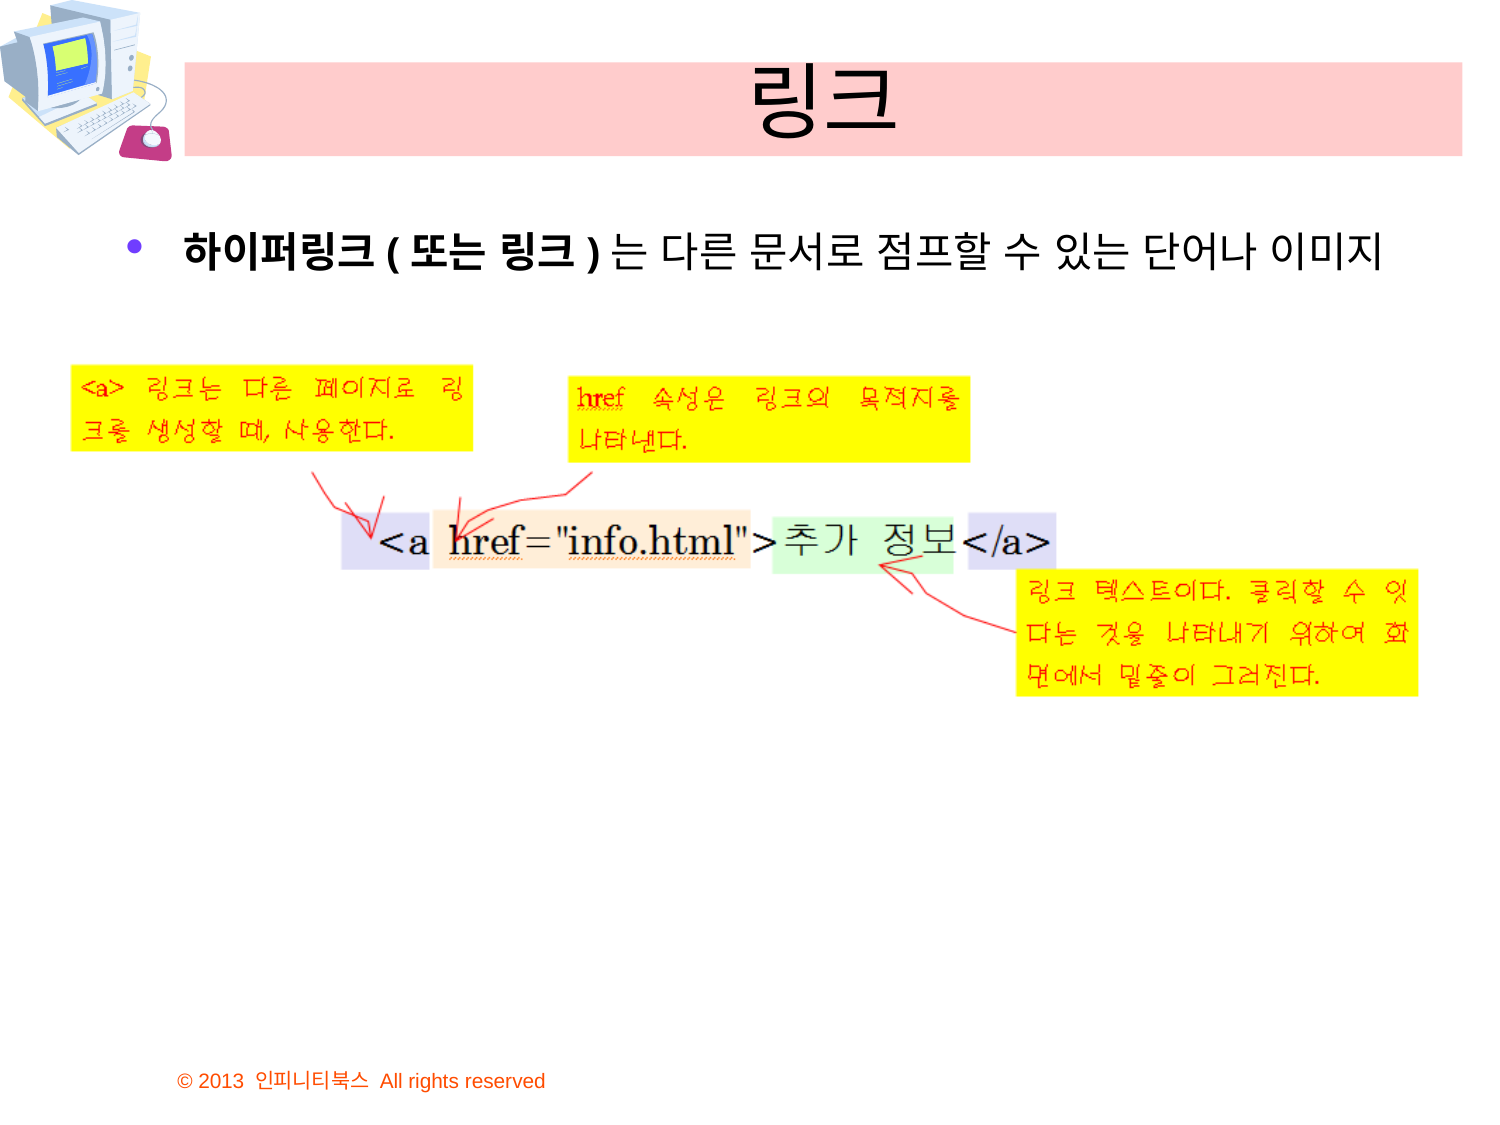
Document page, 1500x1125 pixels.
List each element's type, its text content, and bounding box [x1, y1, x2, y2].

list 하이퍼링크(또는 링크)는 다른 문서로 점프할 수 있는 단어나 이미지 [112, 218, 1460, 900]
picture [62, 352, 1427, 708]
title 링크 [184, 62, 1463, 157]
